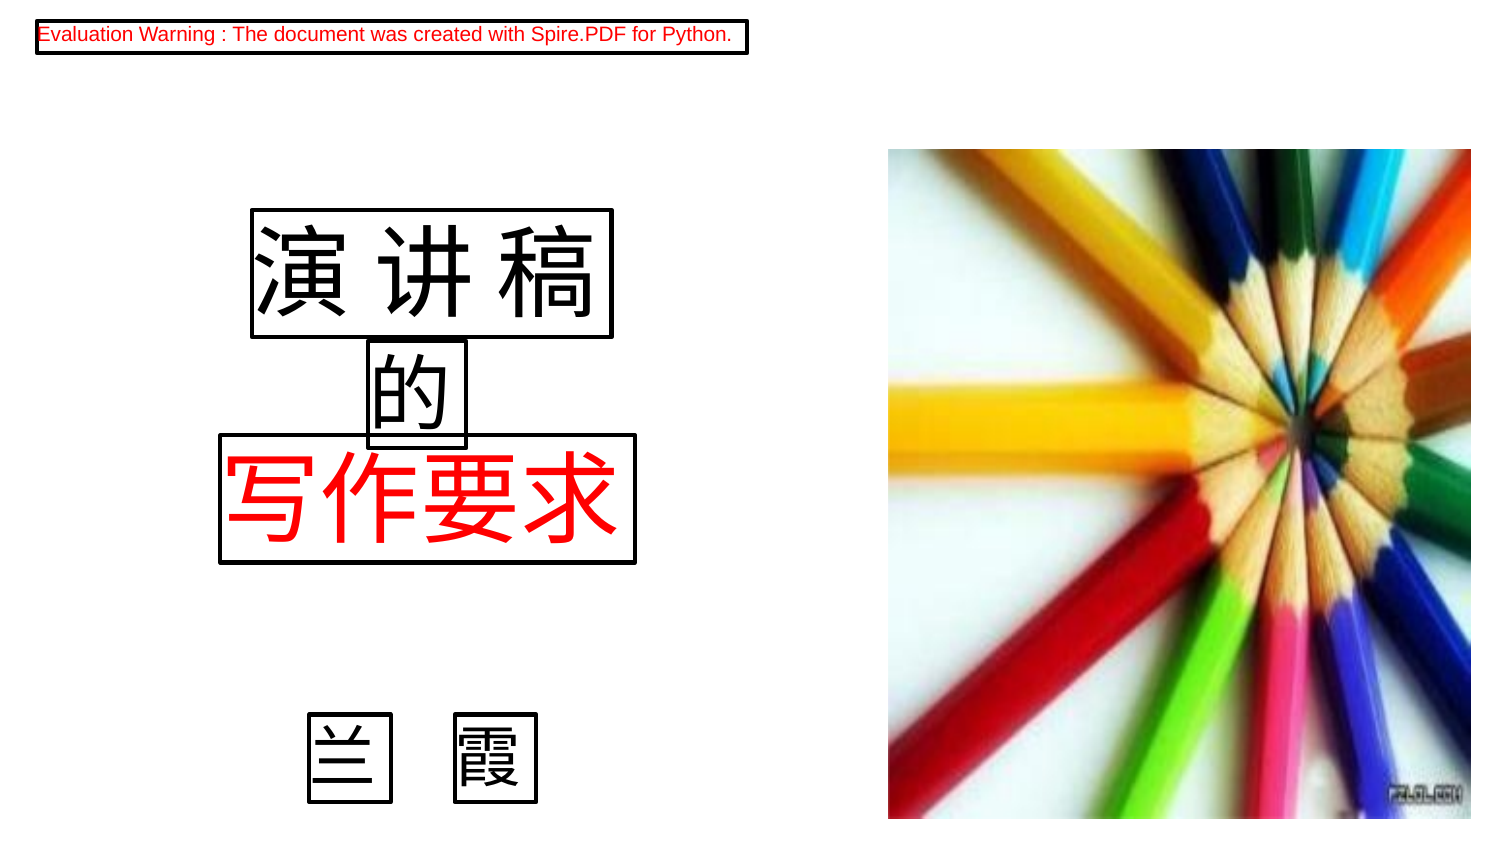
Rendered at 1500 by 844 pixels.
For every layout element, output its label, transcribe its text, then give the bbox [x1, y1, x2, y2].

text_box Evaluation Warning : The document was created with Spire.PDF for Python. [35, 19, 749, 55]
text_box 霞 [453, 712, 538, 804]
text_box 写作要求 [218, 433, 637, 565]
picture [887, 148, 1473, 820]
text_box 兰 [307, 712, 393, 804]
text_box 的 [366, 339, 468, 433]
text_box 演 讲 稿 [250, 208, 614, 339]
